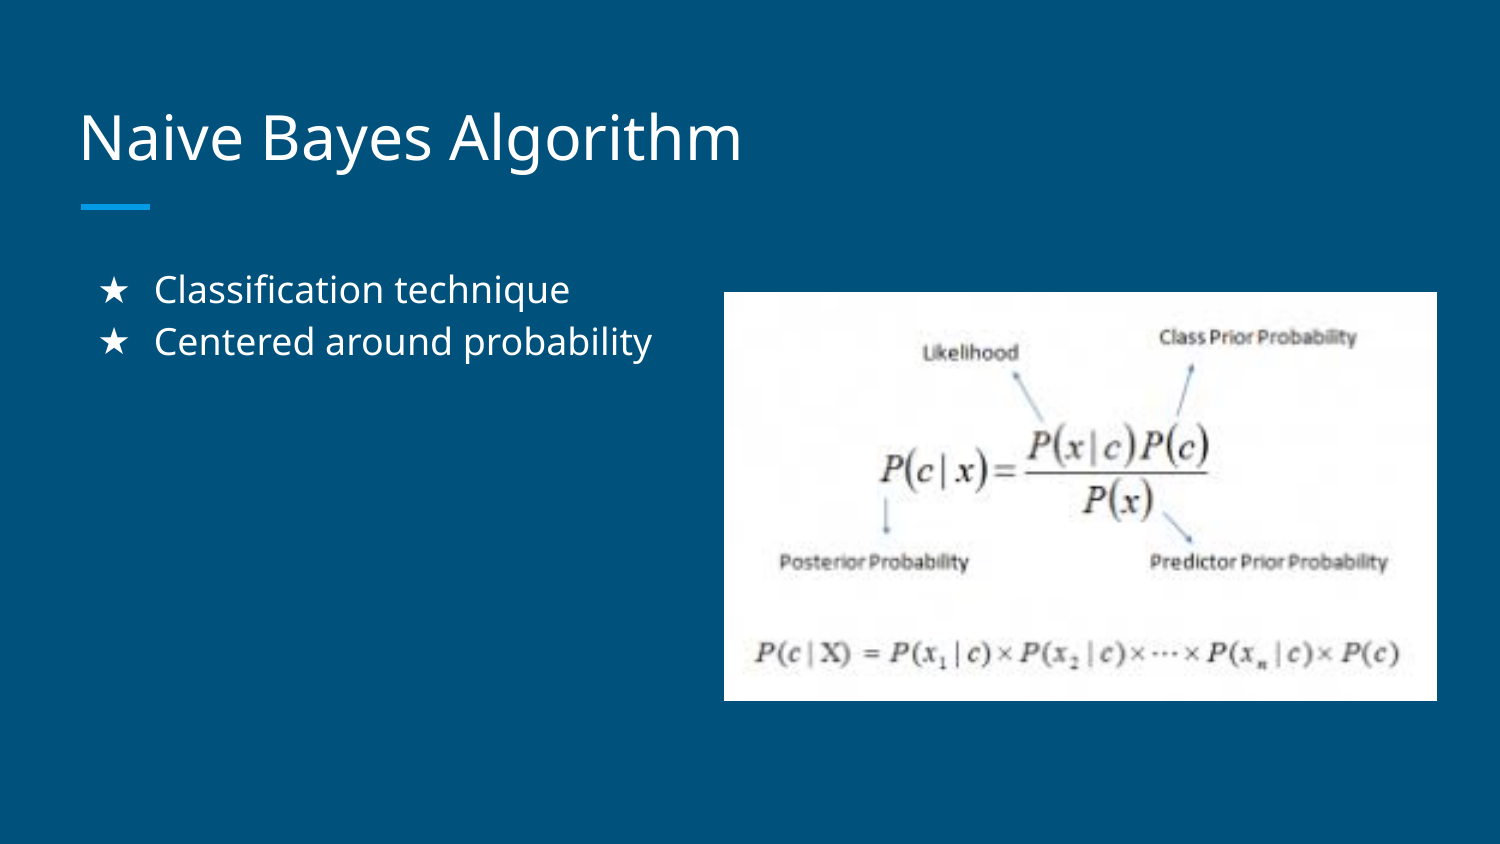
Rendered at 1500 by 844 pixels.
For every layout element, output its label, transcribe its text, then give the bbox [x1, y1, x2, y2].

list Classification technique Centered around probability [63, 244, 1437, 750]
title Naive Bayes Algorithm [63, 75, 1437, 188]
picture [725, 293, 1436, 700]
